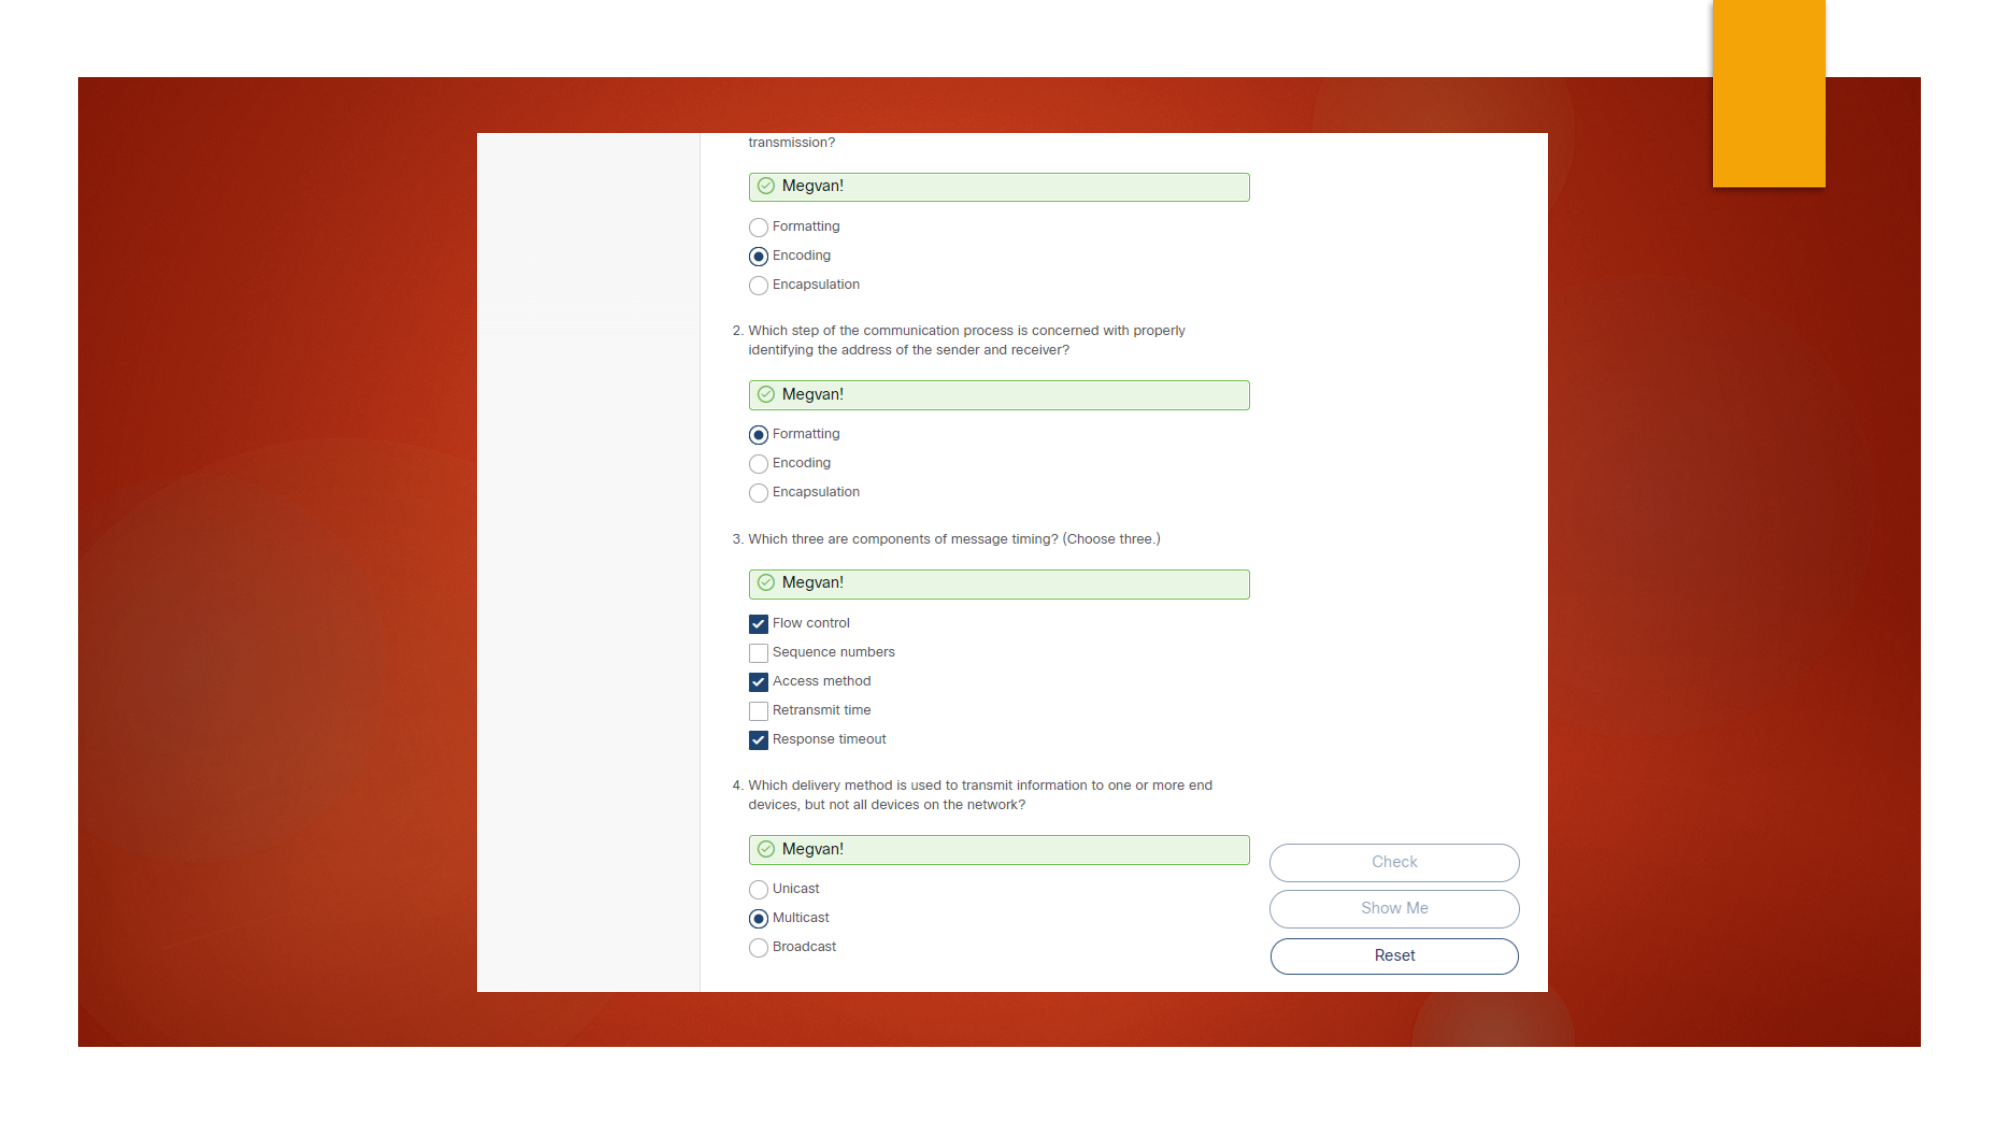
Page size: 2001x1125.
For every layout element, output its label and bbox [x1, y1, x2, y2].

picture [477, 133, 1548, 992]
